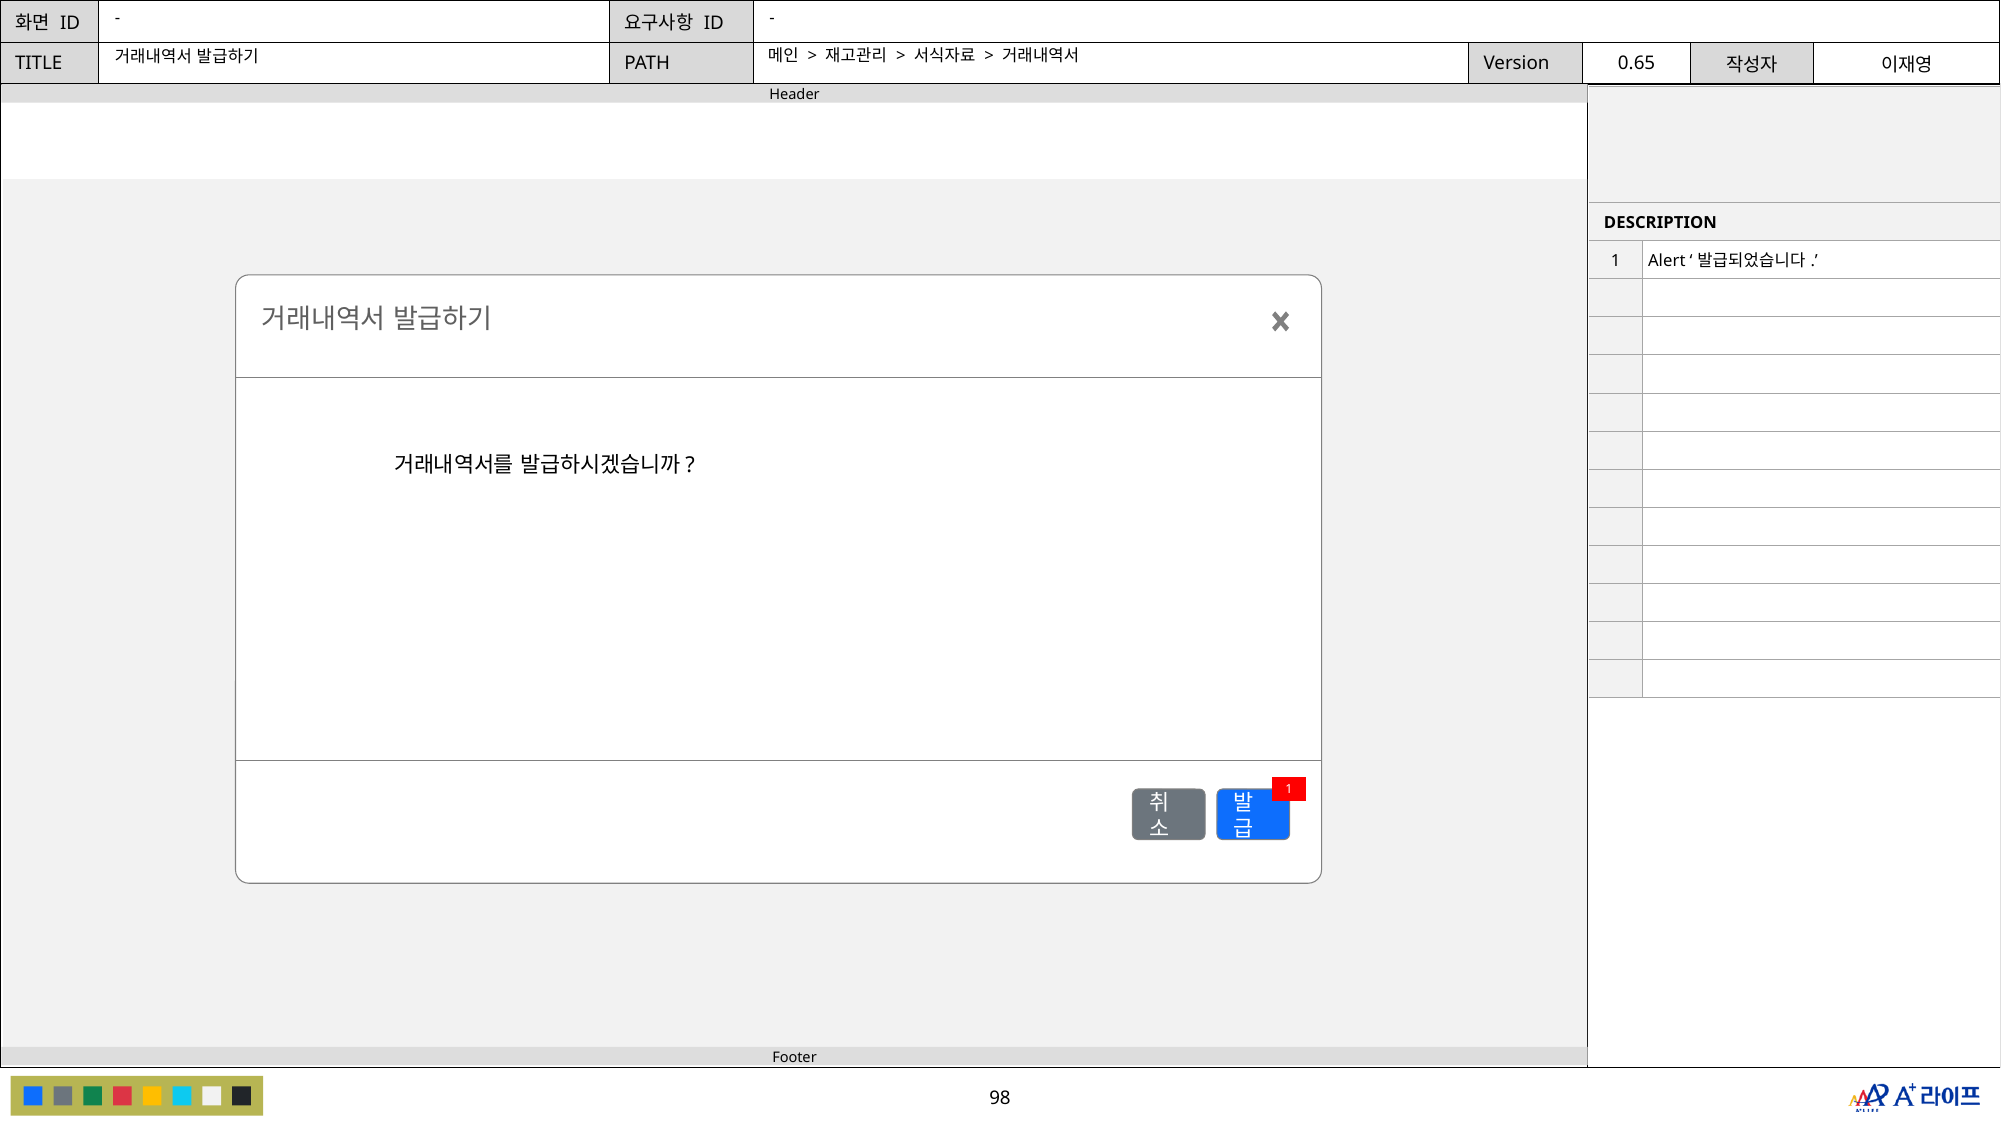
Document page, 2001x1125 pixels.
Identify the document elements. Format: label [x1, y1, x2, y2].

list [99, 41, 607, 72]
table_cell [1643, 394, 2000, 431]
table_cell [1589, 660, 1642, 697]
table_cell [1643, 241, 2000, 278]
picture [1848, 1083, 1980, 1112]
table_cell [1643, 470, 2000, 507]
table_cell [1643, 584, 2000, 621]
table_cell [1589, 470, 1642, 507]
table_cell [1589, 279, 1642, 316]
table_cell [1589, 584, 1642, 621]
table_cell [1643, 355, 2000, 393]
table_cell [1643, 546, 2000, 583]
table_cell [1643, 622, 2000, 659]
table_cell [1643, 508, 2000, 545]
table_cell [1643, 317, 2000, 354]
table_cell [1643, 660, 2000, 697]
table_cell [1589, 317, 1642, 354]
table_cell [1589, 355, 1642, 393]
table_cell [1589, 241, 1642, 278]
table_cell [1589, 546, 1642, 583]
table_cell [1589, 203, 2000, 240]
table_cell [1643, 432, 2000, 469]
table_cell [1589, 432, 1642, 469]
table_cell [1589, 394, 1642, 431]
list [754, 1, 1999, 37]
table_cell [1589, 508, 1642, 545]
text_box [234, 273, 1323, 885]
table_cell [1589, 622, 1642, 659]
list [99, 1, 610, 37]
table_header [1589, 87, 2000, 202]
table_cell [1643, 279, 2000, 316]
list [753, 39, 1465, 75]
